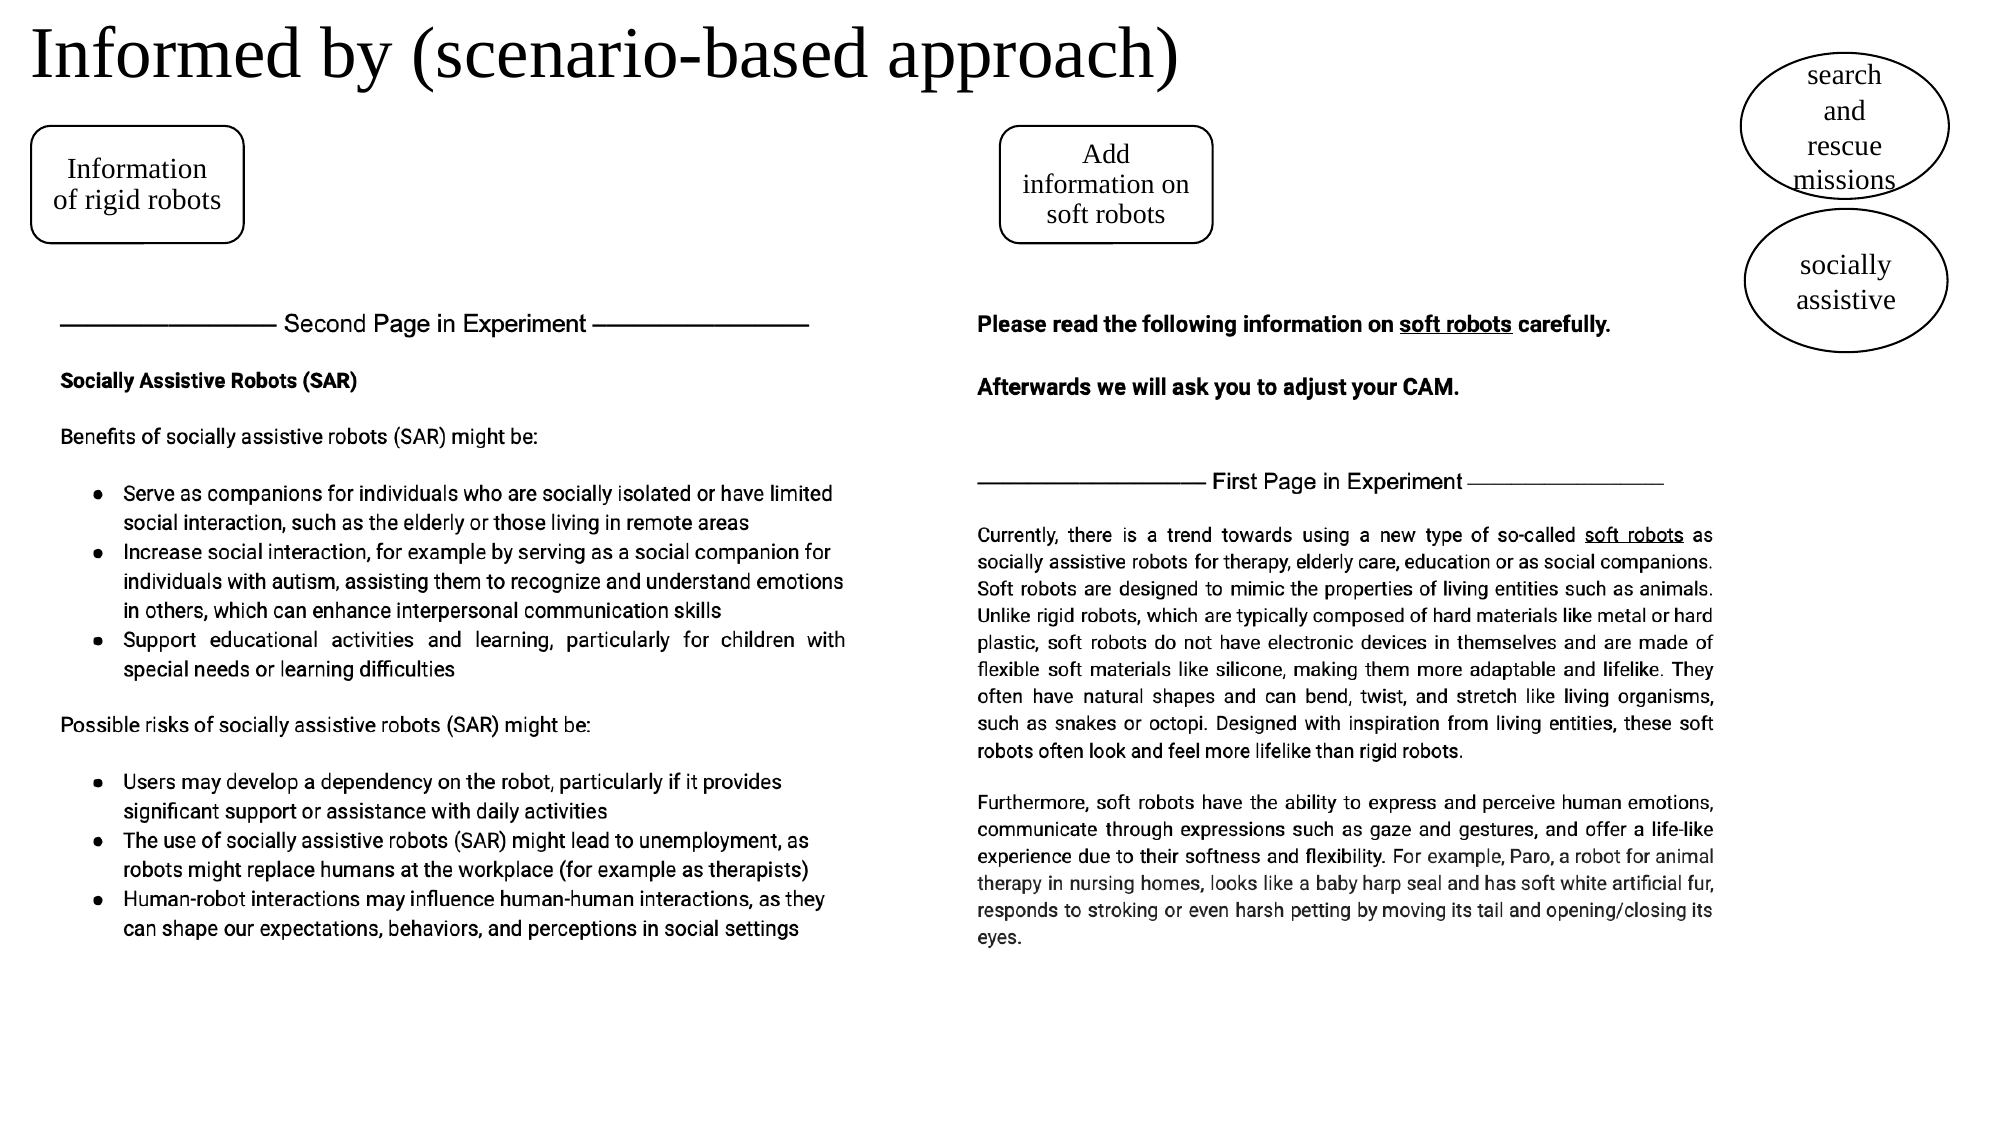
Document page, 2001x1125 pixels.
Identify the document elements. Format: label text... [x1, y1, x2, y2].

text_box socially assistive [1743, 207, 1949, 354]
text_box search and rescue missions [1739, 51, 1950, 200]
picture [52, 298, 865, 971]
picture [942, 298, 1746, 1000]
text_box Information of rigid robots [30, 124, 245, 245]
text_box Add information on soft robots [998, 163, 1214, 245]
title Informed by (scenario-based approach) [15, 0, 1741, 163]
